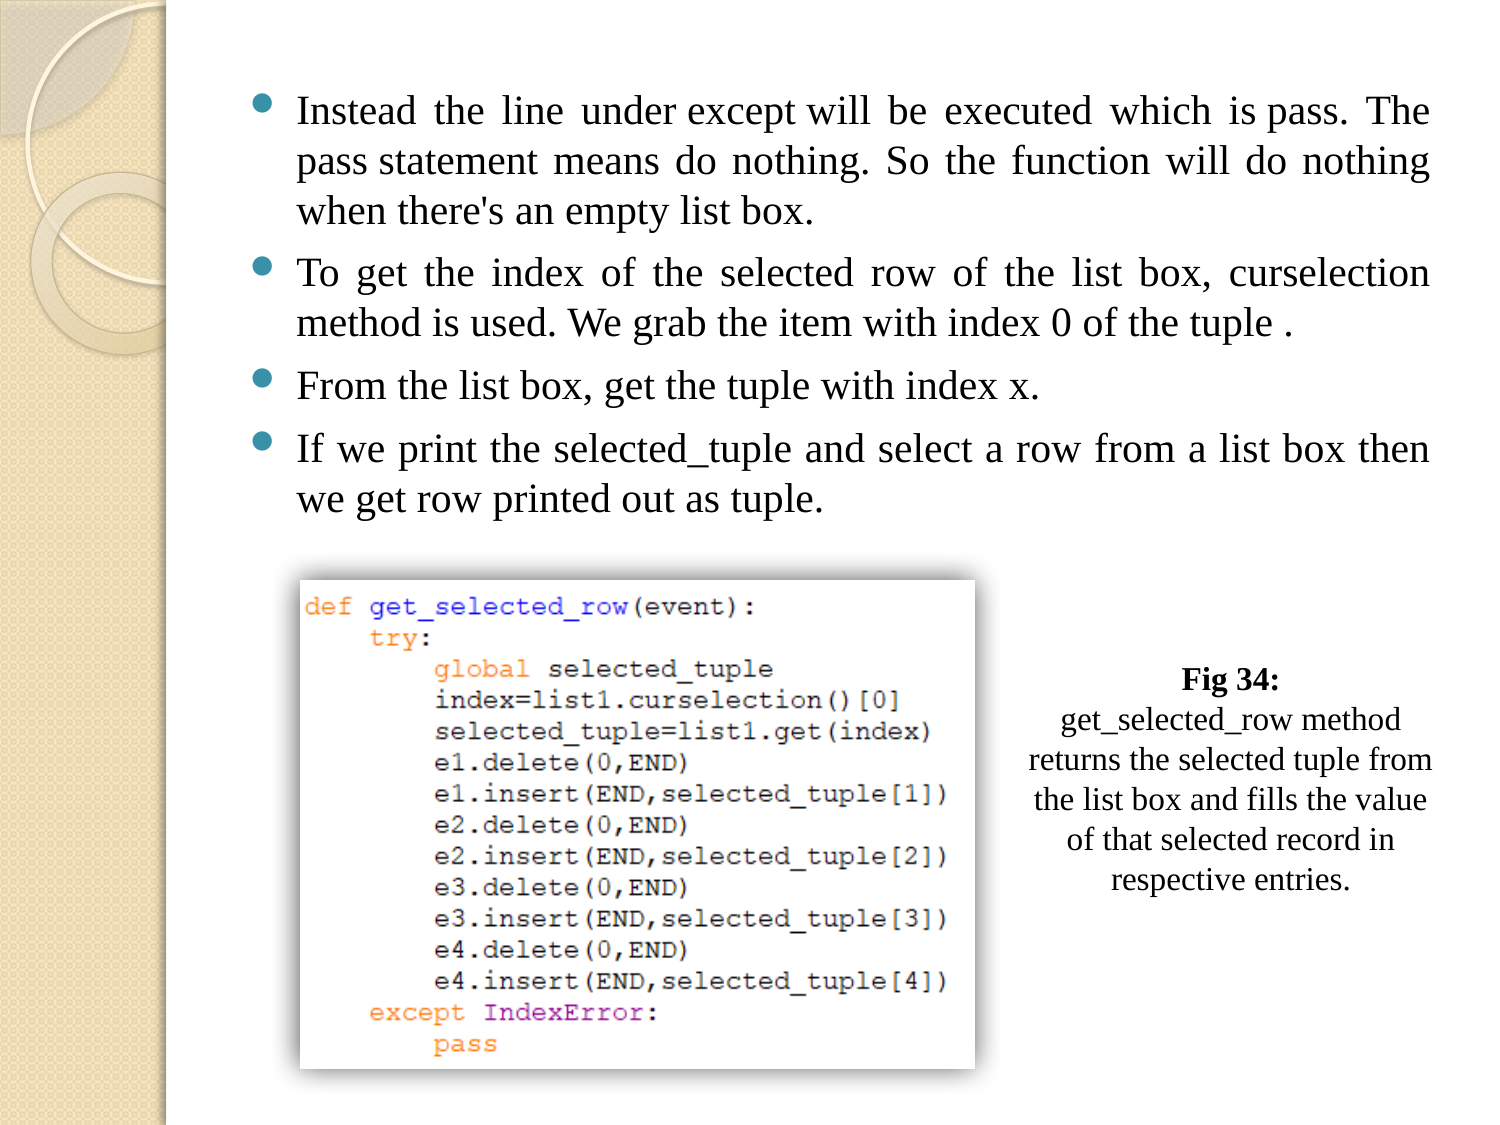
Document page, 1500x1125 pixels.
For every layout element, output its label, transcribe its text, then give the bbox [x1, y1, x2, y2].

title [235, 45, 1466, 233]
text_box Fig 34: get_selected_row method returns the selected tuple from the list box and fills the value of that selected record in respective entries. [1012, 649, 1450, 905]
list Instead the line under except will be executed which is pass. The pass statement means do nothing. So the function will do nothing when there's an empty list box. To get the index of the selected row of the list box, curselection method is used. We grab the item with index 0 of the tuple . From the list box, get the tuple with index x. If we print the selected_tuple and select a row from a list box then we get row printed out as tuple. [221, 75, 1447, 575]
picture [299, 580, 976, 1069]
